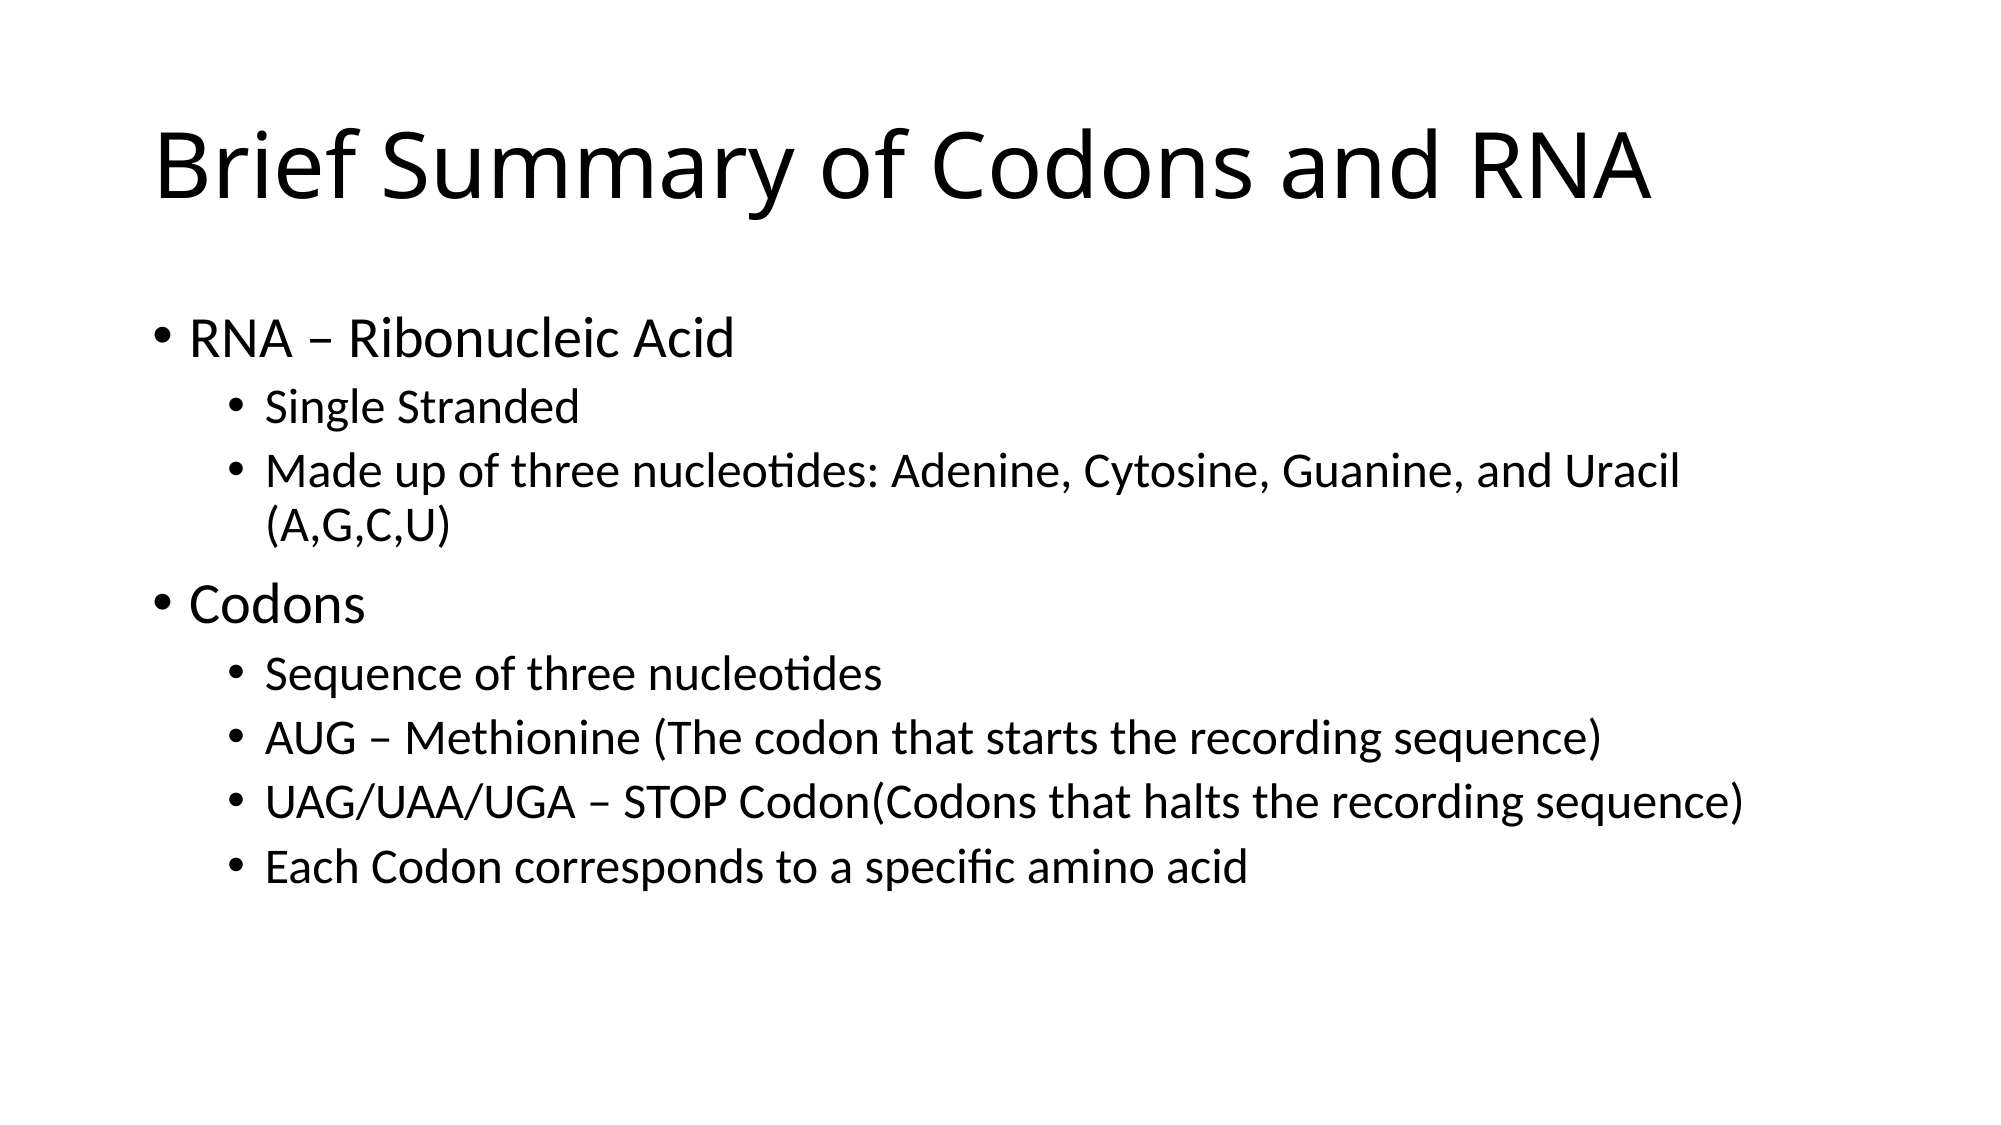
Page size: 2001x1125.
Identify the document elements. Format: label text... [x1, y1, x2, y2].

list RNA – Ribonucleic Acid Single Stranded Made up of three nucleotides: Adenine, Cytosine, Guanine, and Uracil (A,G,C,U) Codons Sequence of three nucleotides AUG – Methionine (The codon that starts the recording sequence) UAG/UAA/UGA – STOP Codon(Codons that halts the recording sequence) Each Codon corresponds to a specific amino acid [137, 299, 1863, 1014]
title Brief Summary of Codons and RNA [137, 59, 1863, 278]
